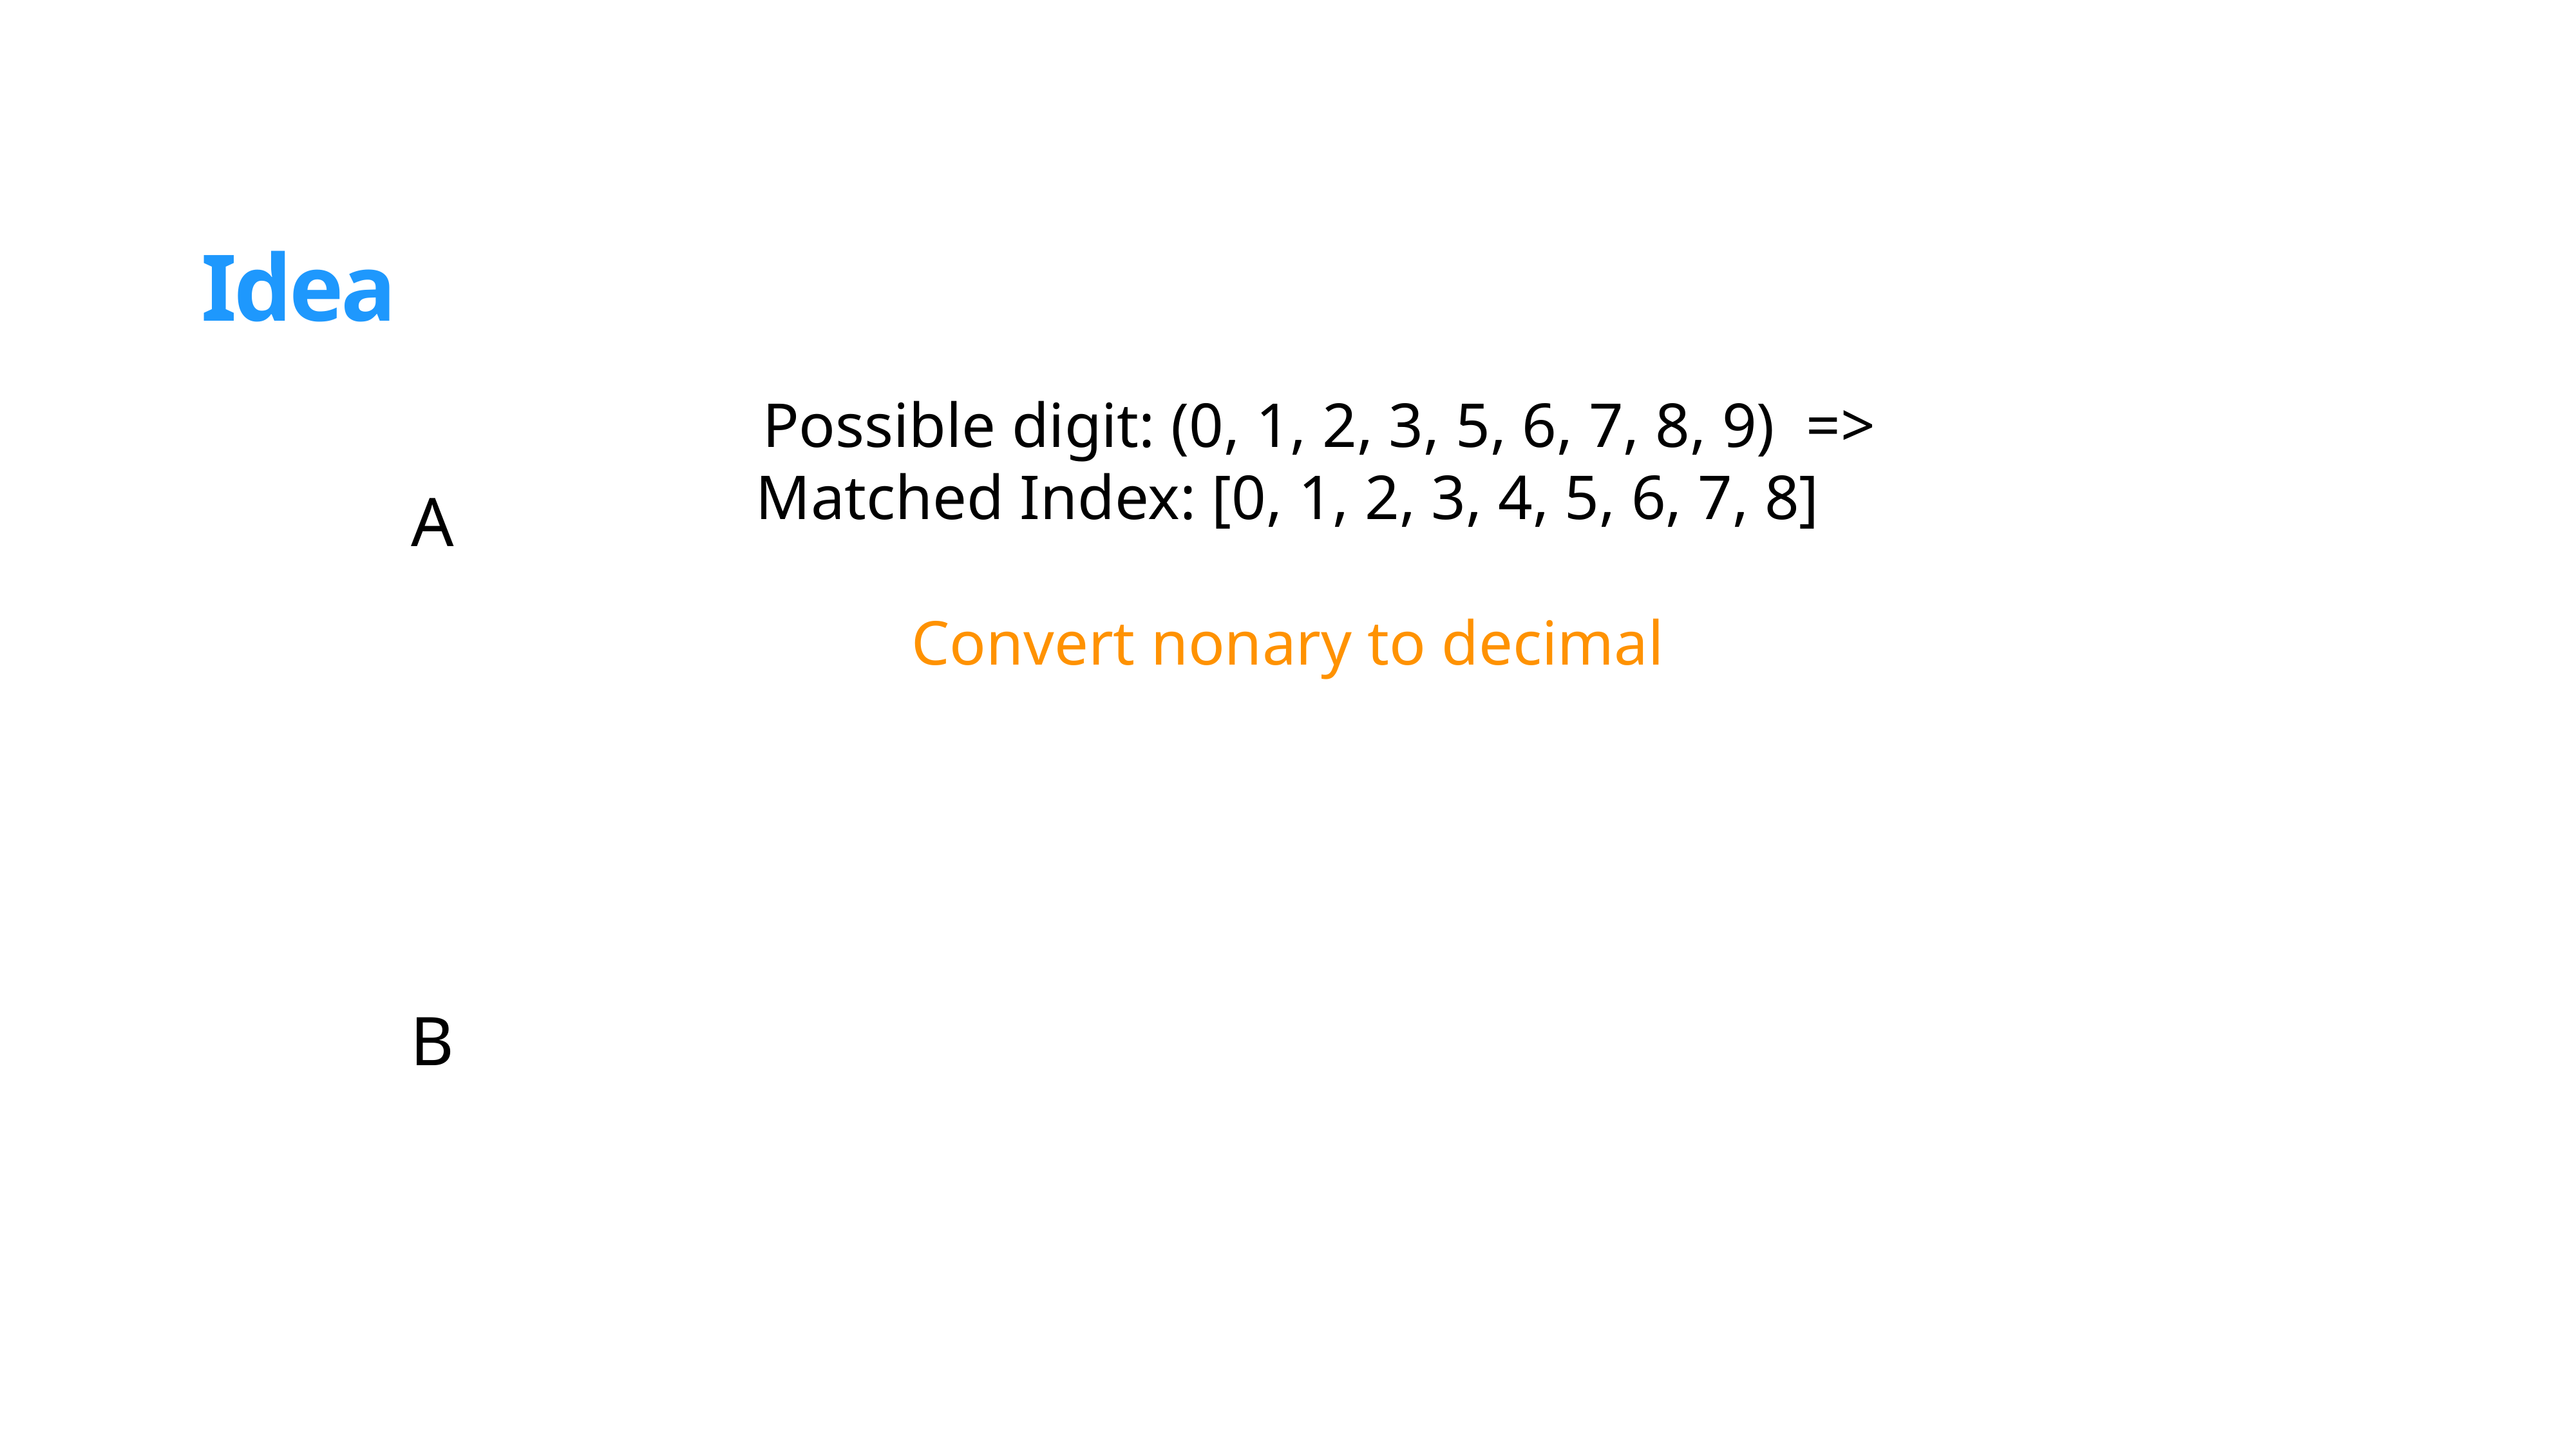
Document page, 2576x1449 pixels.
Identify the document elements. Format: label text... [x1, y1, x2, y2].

subtitle Possible digit: (0, 1, 2, 3, 5, 6, 7, 8, 9) => Matched Index: [0, 1, 2, 3, 4, 5, 6, 7, 8] Convert nonary to decimal [0, 381, 2576, 811]
text_box A [372, 474, 493, 565]
text_box [0, 869, 2576, 1358]
title Idea [48, 95, 550, 346]
